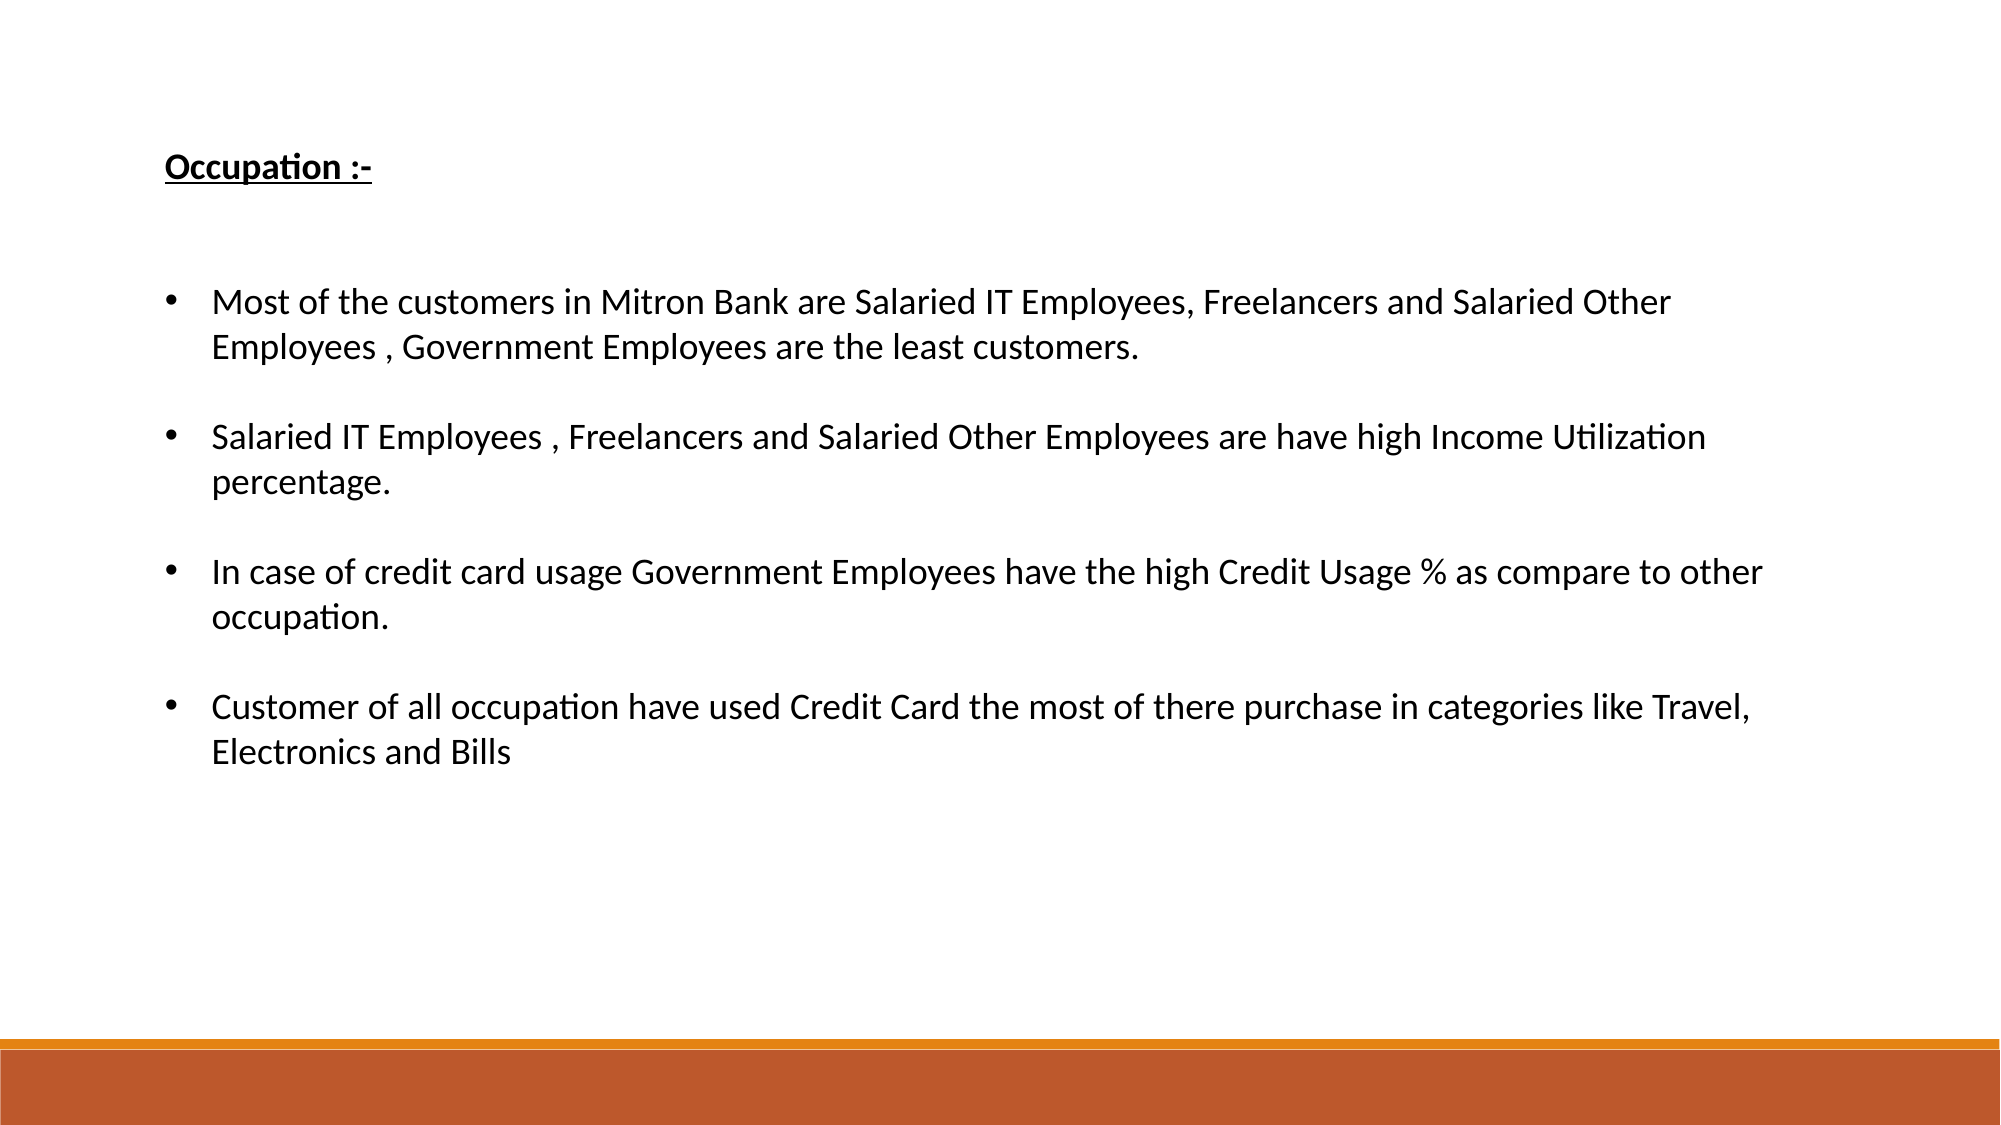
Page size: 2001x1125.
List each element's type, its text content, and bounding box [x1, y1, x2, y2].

text_box Occupation :- Most of the customers in Mitron Bank are Salaried IT Employees, Freelancers and Salaried Other Employees , Government Employees are the least customers. Salaried IT Employees , Freelancers and Salaried Other Employees are have high Income Utilization percentage. In case of credit card usage Government Employees have the high Credit Usage % as compare to other occupation. Customer of all occupation have used Credit Card the most of there purchase in categories like Travel, Electronics and Bills [150, 134, 1879, 780]
